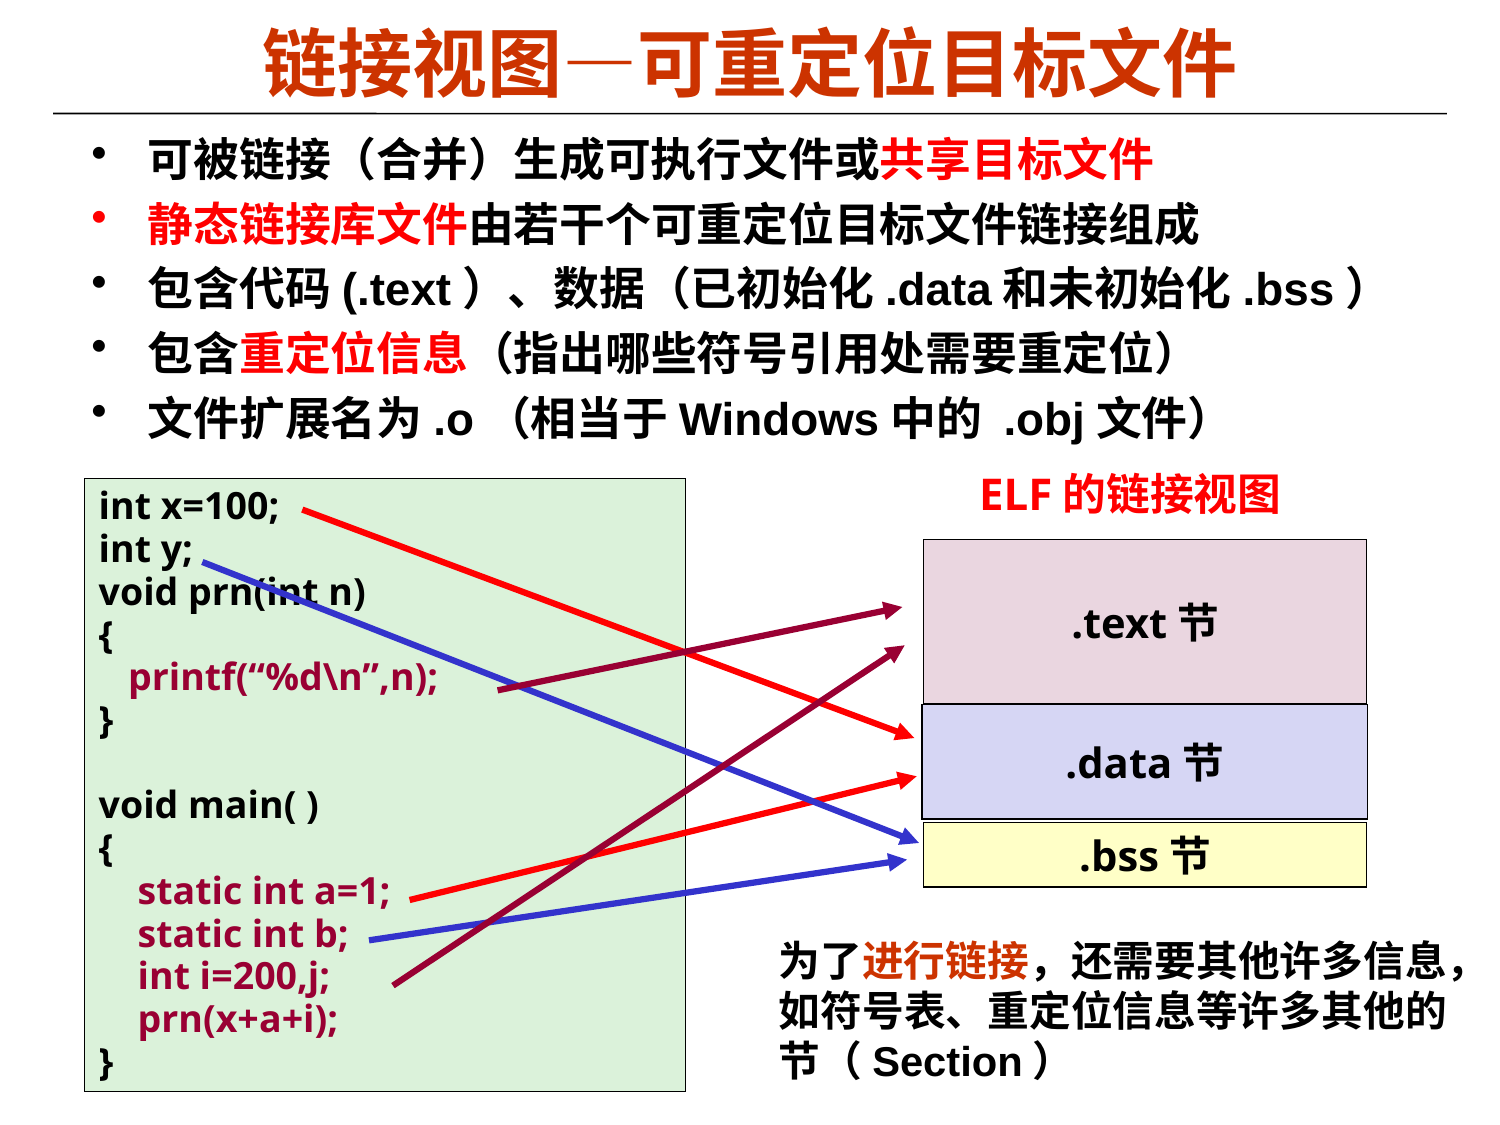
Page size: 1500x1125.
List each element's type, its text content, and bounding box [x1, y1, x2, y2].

text_box .data节 [922, 704, 1368, 820]
text_box [392, 645, 905, 986]
text_box [724, 766, 919, 845]
text_box .text节 [923, 539, 1367, 704]
text_box [497, 603, 903, 691]
text_box ELF的链接视图 [964, 459, 1331, 527]
text_box .bss节 [923, 822, 1367, 888]
text_box 链接视图—可重定位目标文件 [74, 8, 1425, 101]
text_box [814, 773, 917, 802]
text_box [489, 855, 908, 923]
text_box [820, 702, 915, 740]
text_box int x=100; int y; void prn(int n) { printf(“%d\n”,n); } void main( ) { static int a=1; static int b; int i=200,j; prn(x+a+i); } [84, 478, 686, 1092]
text_box 为了进行链接，还需要其他许多信息，如符号表、重定位信息等许多其他的节（Section） [763, 927, 1468, 1093]
text_box 可被链接（合并）生成可执行文件或共享目标文件 静态链接库文件由若干个可重定位目标文件链接组成 包含代码(.text）、数据（已初始化.data和未初始化.bss） 包含重定位信息（指出哪些符号引用处需要重定位） 文件扩展名为.o（相当于Windows中的 .obj文件） [76, 120, 1427, 473]
